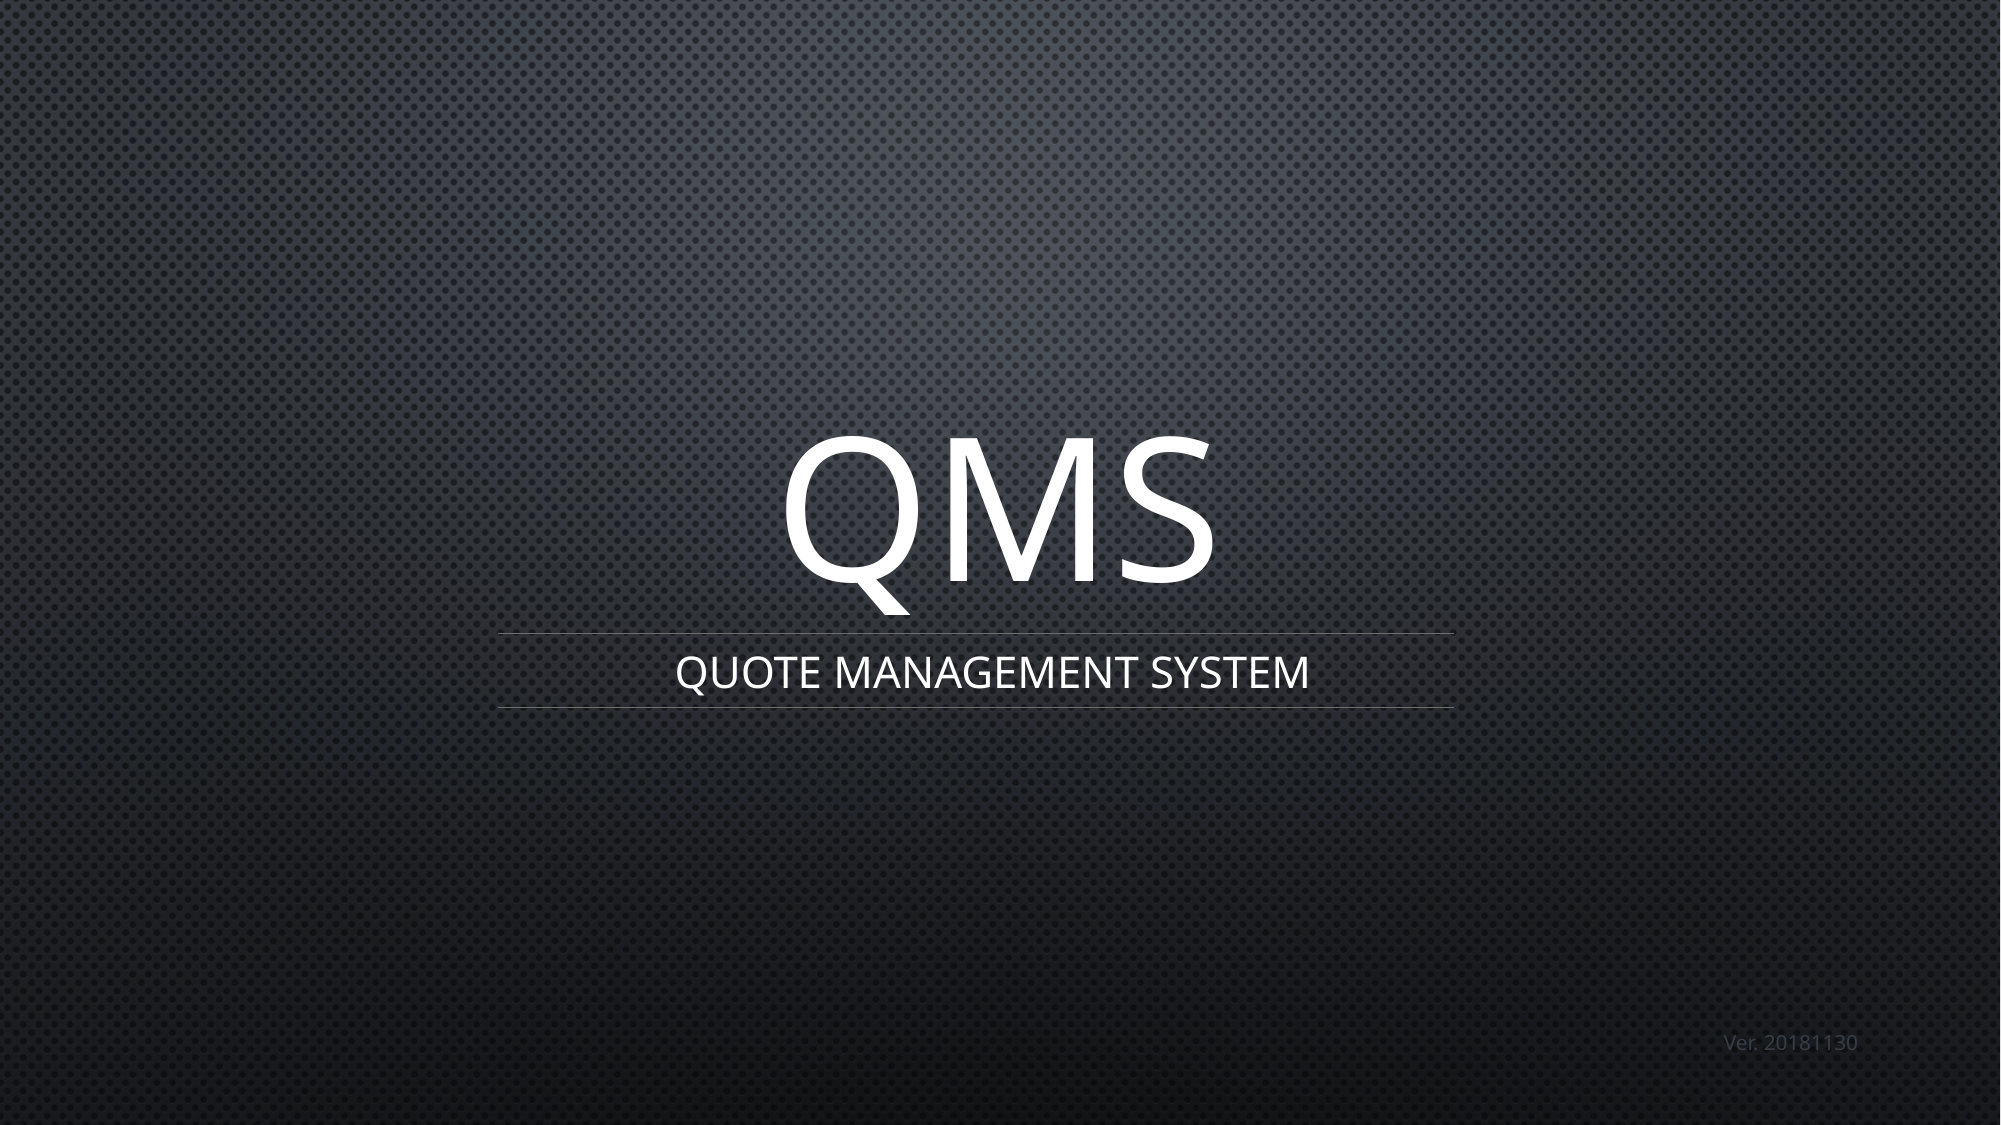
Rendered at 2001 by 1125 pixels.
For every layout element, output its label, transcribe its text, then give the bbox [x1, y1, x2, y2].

text_box Ver. 20181130 [1709, 1022, 2000, 1063]
subtitle quote management system [287, 637, 1711, 950]
title QMS [287, 99, 1711, 630]
